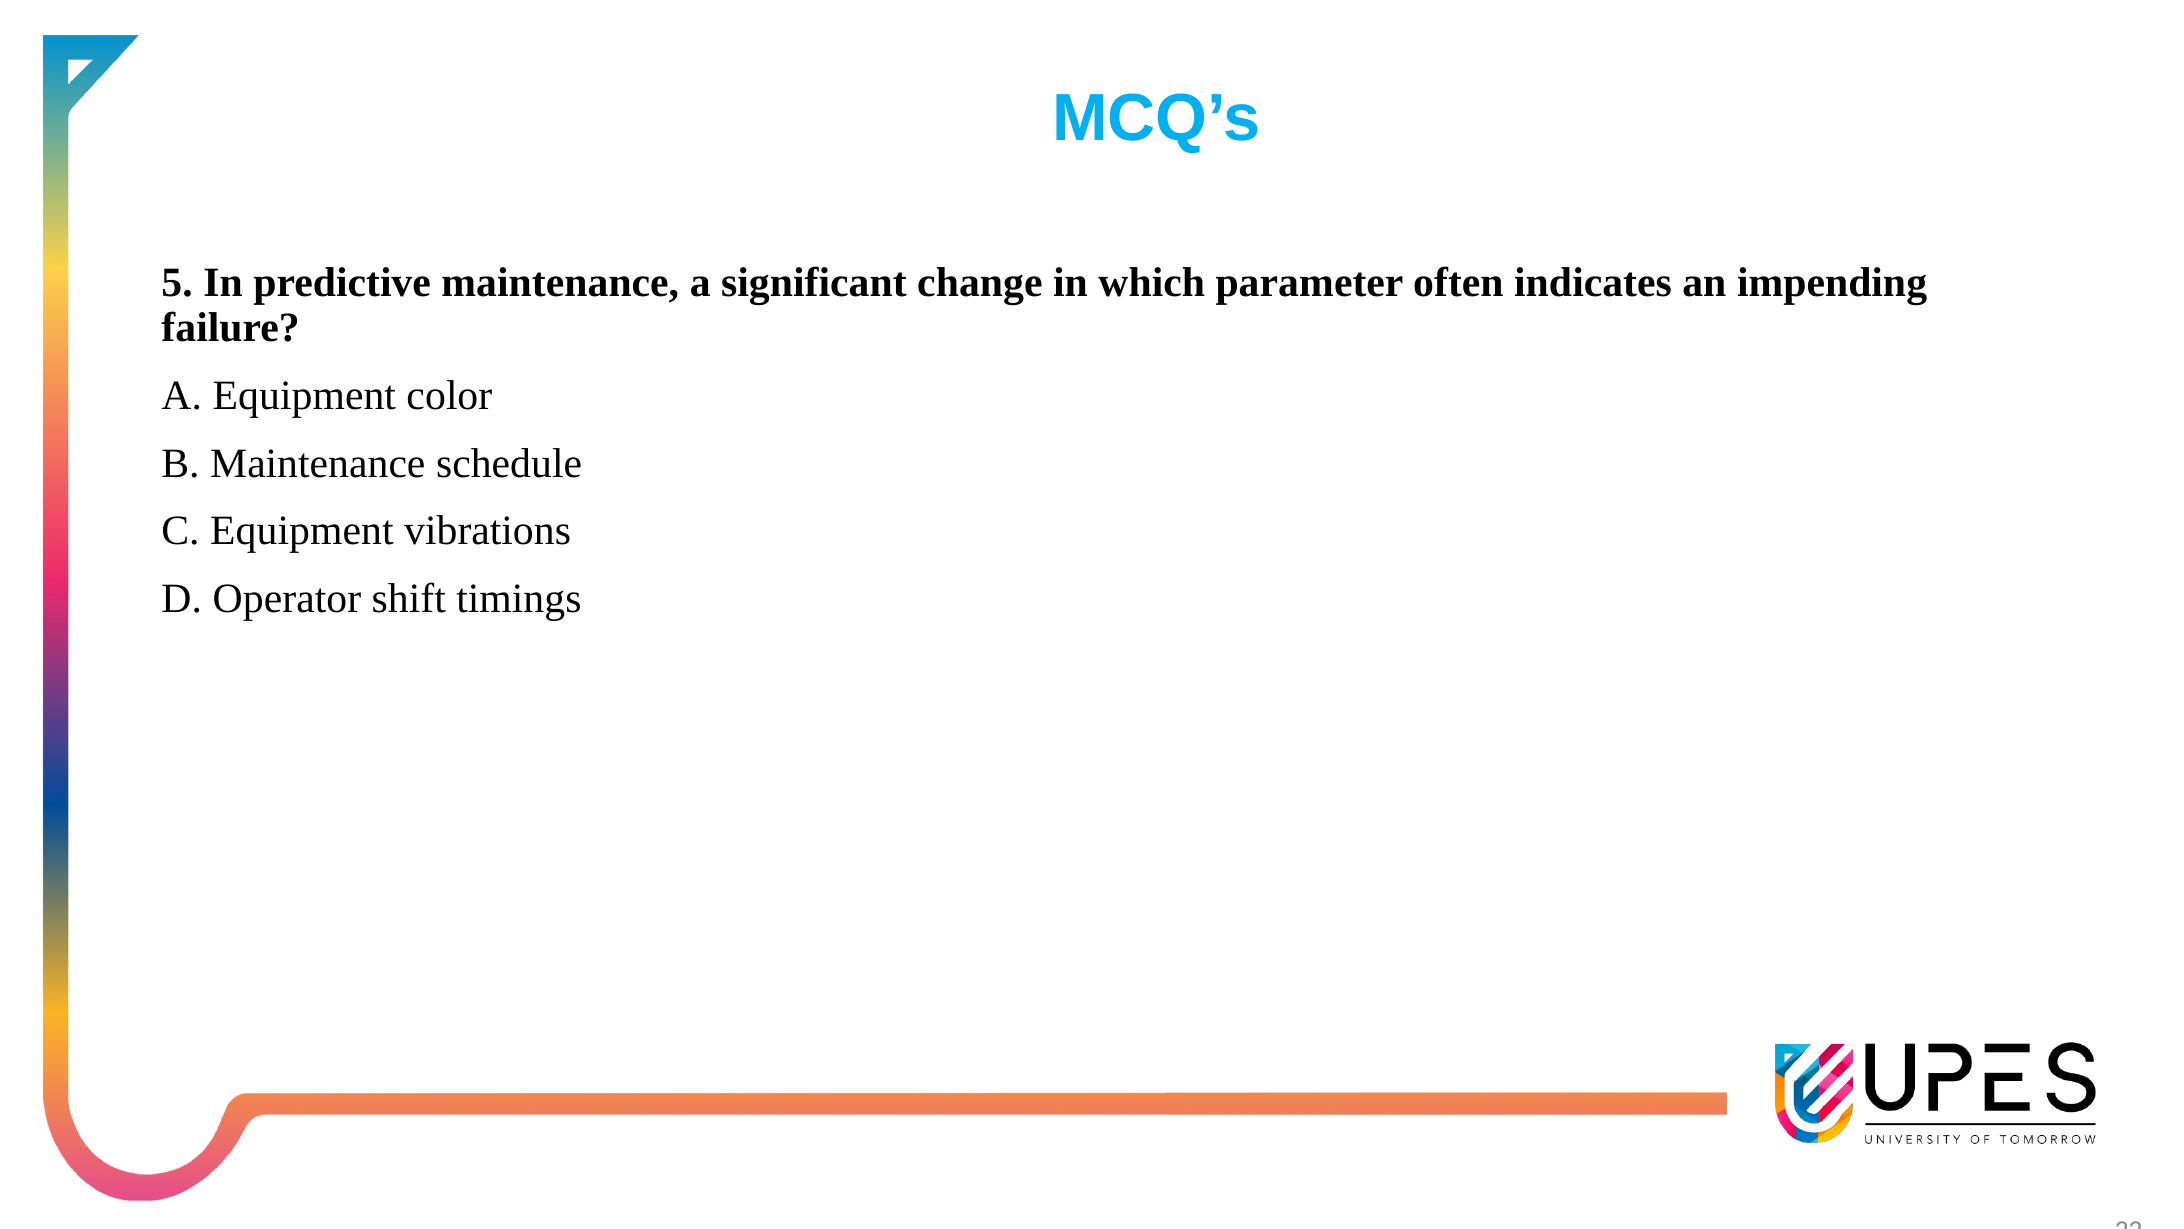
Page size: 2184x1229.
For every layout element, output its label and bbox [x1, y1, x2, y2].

list [0, 0, 2184, 1229]
